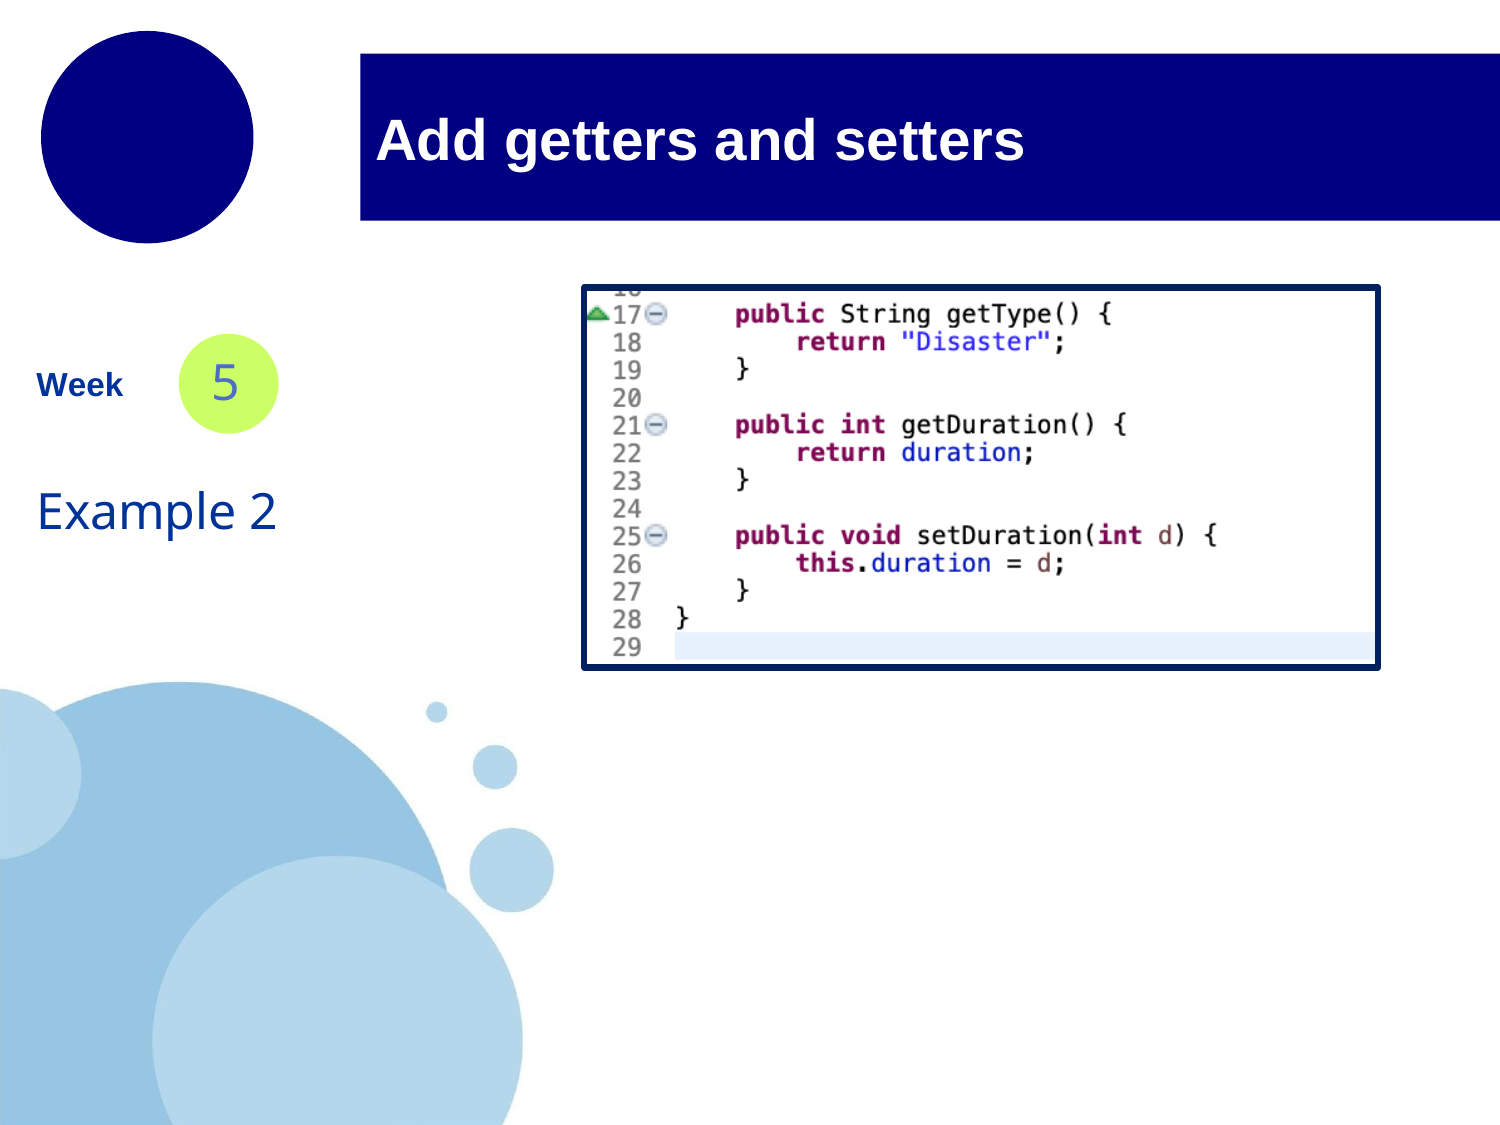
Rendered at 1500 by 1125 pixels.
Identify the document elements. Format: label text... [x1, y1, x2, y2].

text_box 5 [209, 348, 248, 411]
text_box [360, 53, 1500, 221]
text_box Example 2 [34, 477, 325, 540]
text_box [178, 333, 279, 434]
text_box [41, 30, 254, 244]
picture [0, 673, 565, 1125]
picture [587, 290, 1376, 665]
title Add getters and setters [375, 101, 1214, 173]
text_box Week [34, 360, 125, 403]
